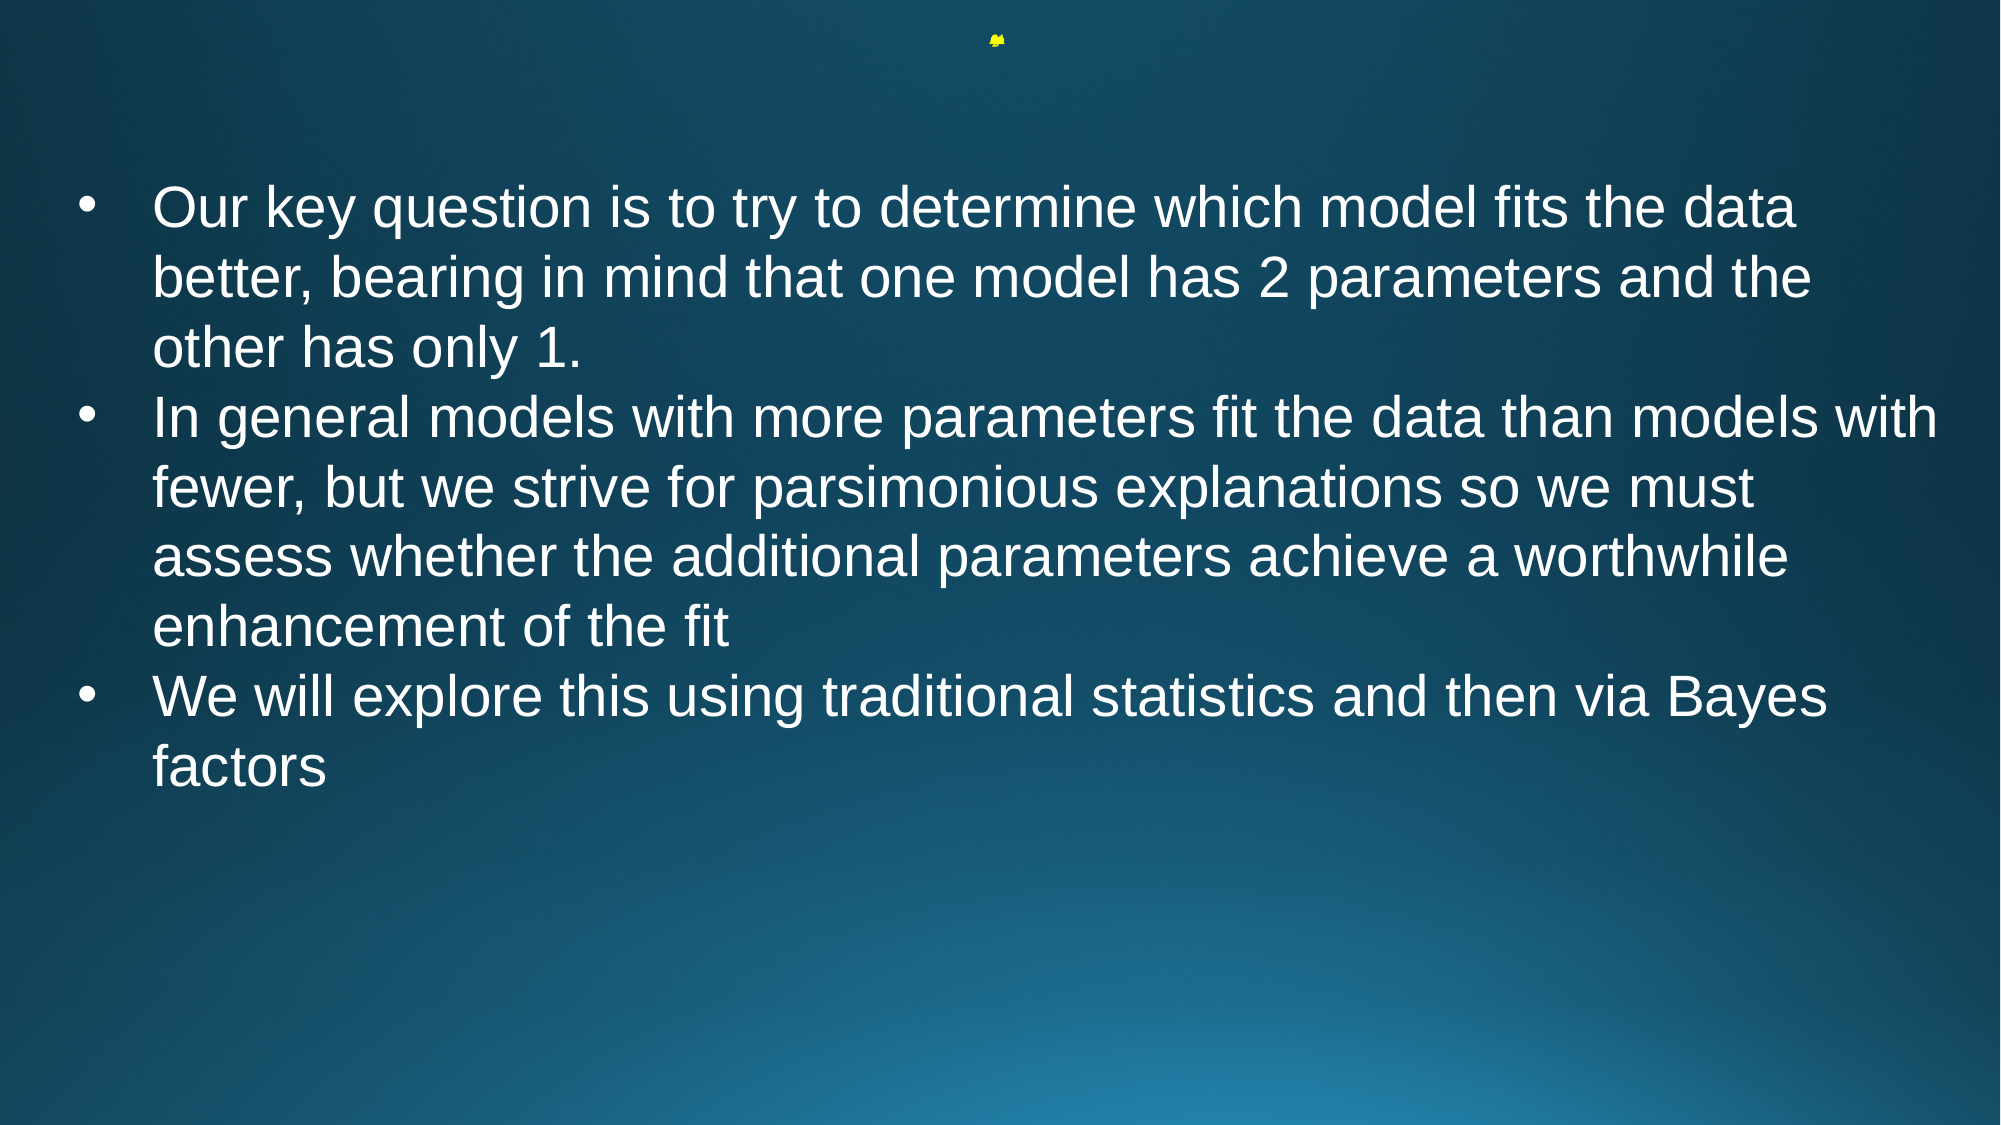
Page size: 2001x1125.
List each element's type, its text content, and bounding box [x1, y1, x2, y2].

title Analysing some data: 3 [244, 25, 1744, 131]
picture [0, 0, 2001, 1125]
text_box Our key question is to try to determine which model fits the data better, bearing in mind that one model has 2 parameters and the other has only 1. In general models with more parameters fit the data than models with fewer, but we strive for parsimonious explanations so we must assess whether the additional parameters achieve a worthwhile enhancement of the fit We will explore this using traditional statistics and then via Bayes factors [62, 161, 1967, 876]
